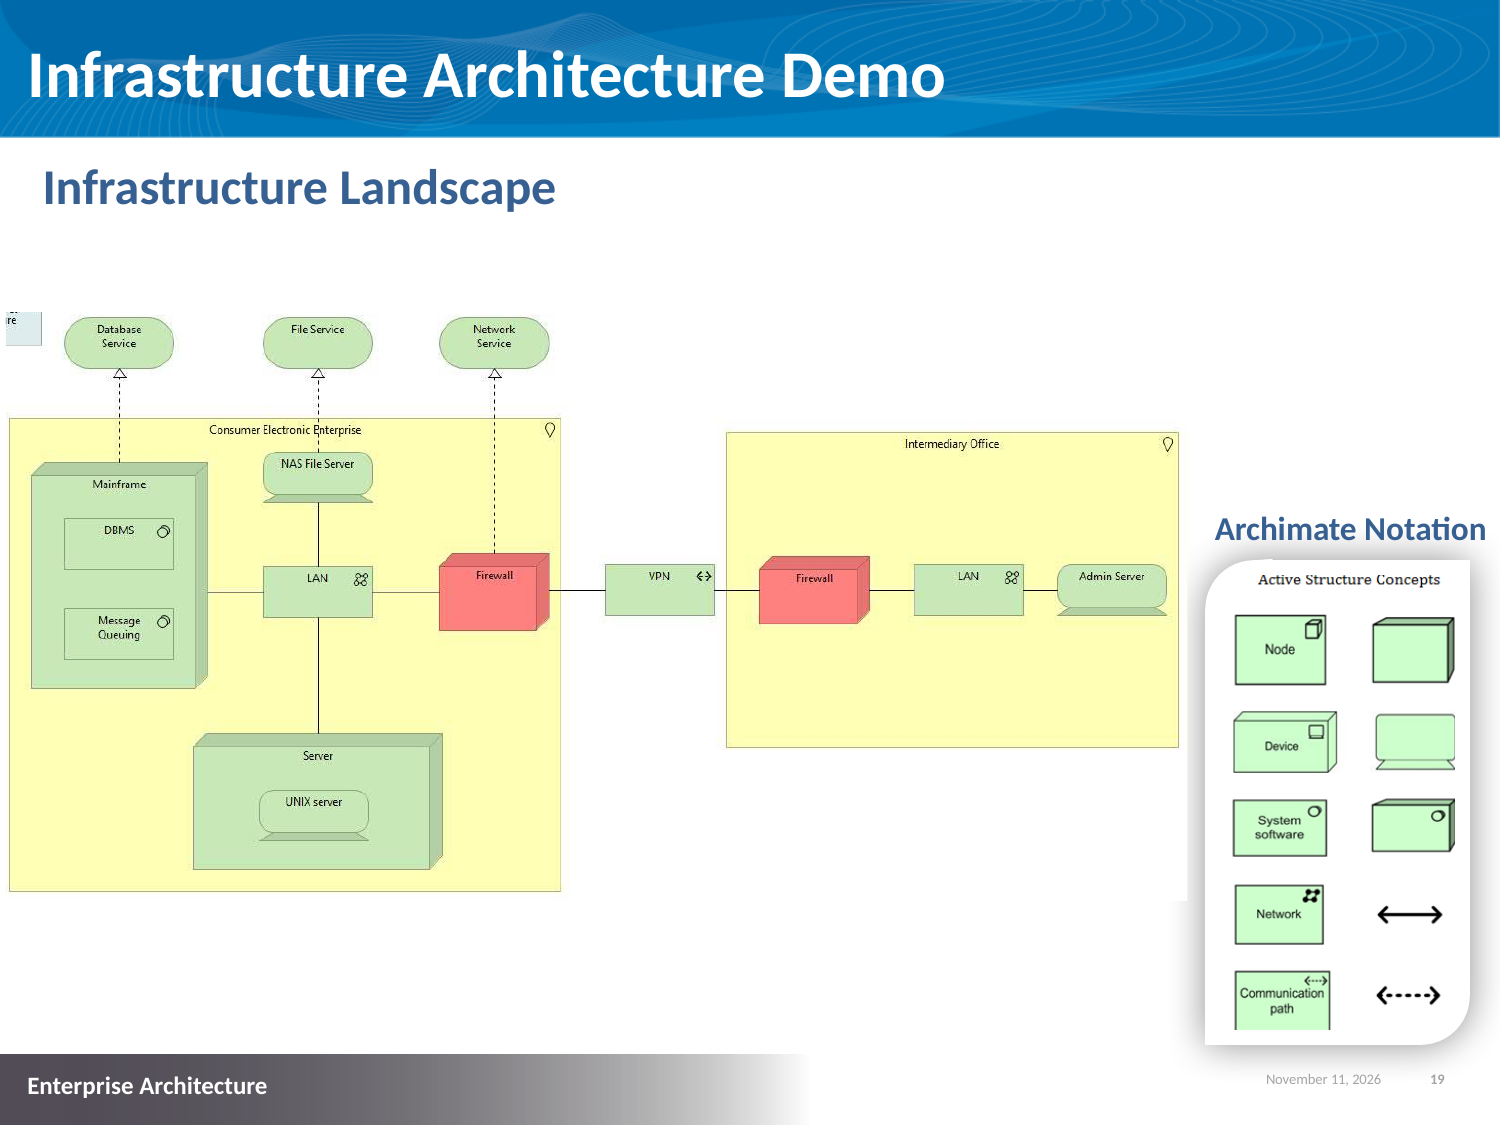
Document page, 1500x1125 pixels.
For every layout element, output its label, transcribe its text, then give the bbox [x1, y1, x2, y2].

title Infrastructure Architecture Demo [12, 14, 1401, 128]
picture [5, 312, 1188, 902]
picture [0, 0, 1500, 138]
text_box Infrastructure Landscape [27, 147, 572, 223]
picture [1212, 567, 1463, 1038]
picture [0, 1054, 811, 1125]
text_box Archimate Notation [1199, 499, 1500, 563]
